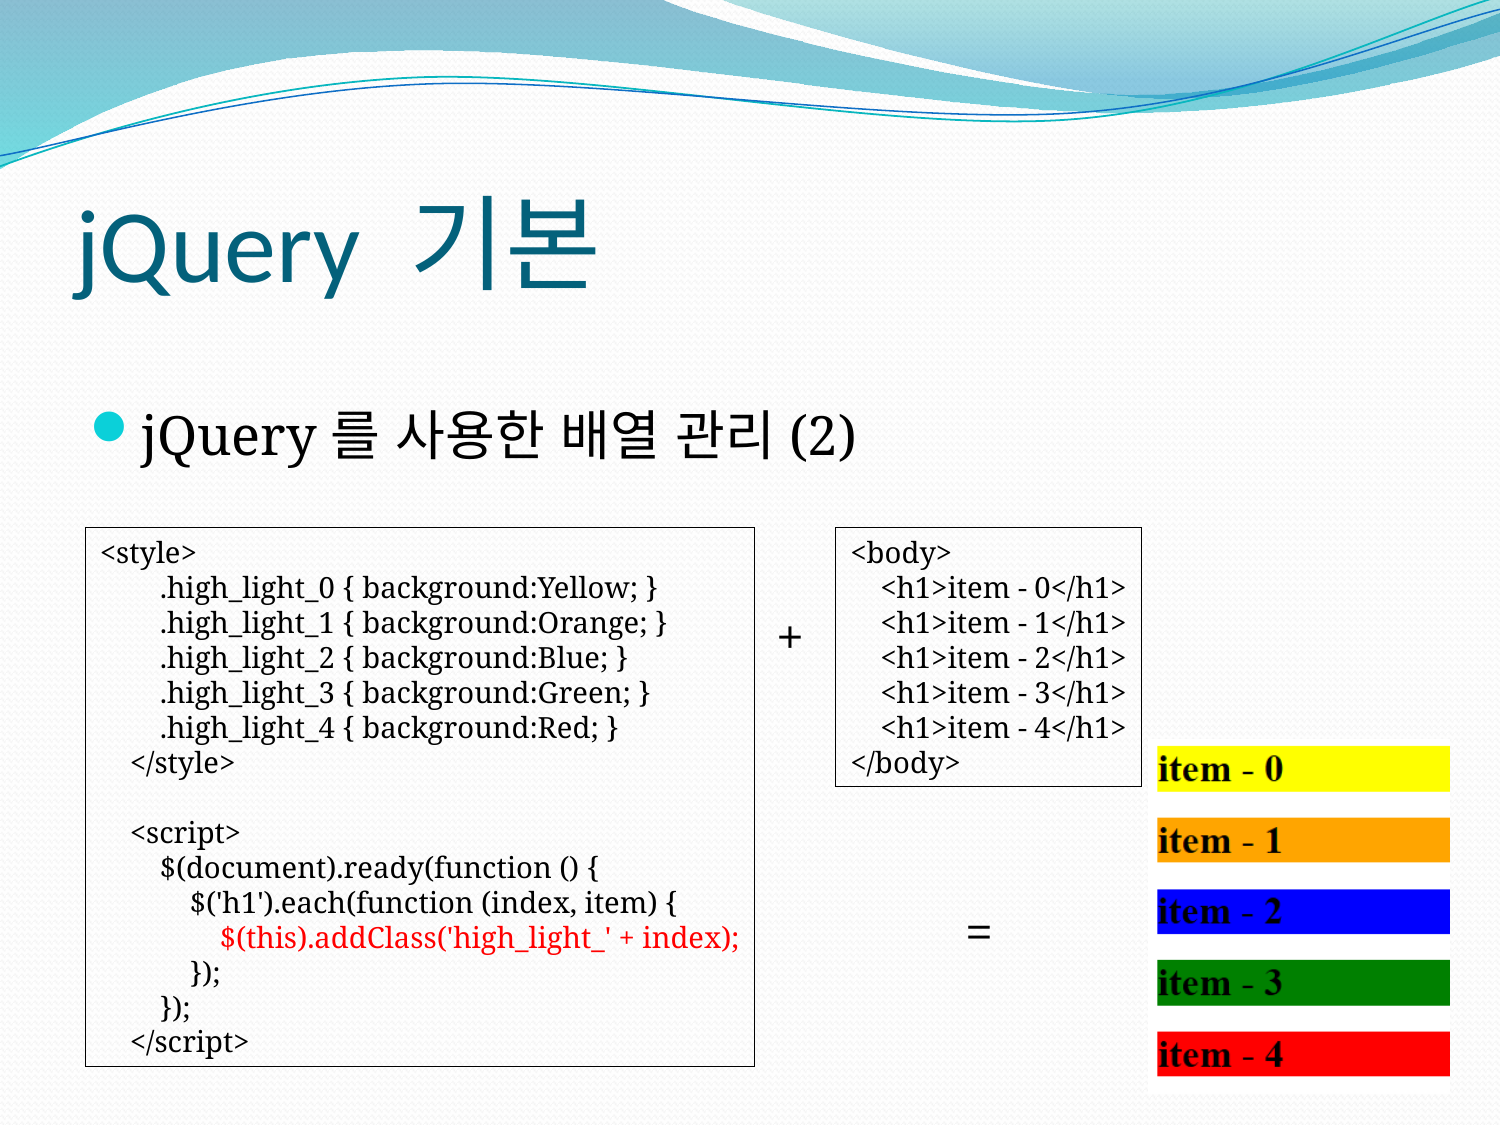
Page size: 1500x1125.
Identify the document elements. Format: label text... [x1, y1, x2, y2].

text_box <style> .high_light_0 { background:Yellow; } .high_light_1 { background:Orange; } .high_light_2 { background:Blue; } .high_light_3 { background:Green; } .high_light_4 { background:Red; } </style> <script> $(document).ready(function () { $('h1').each(function (index, item) { $(this).addClass('high_light_' + index); }); }); </script> [85, 1038, 755, 1067]
text_box jQuery를 사용한 배열 관리(2) [74, 317, 1425, 1038]
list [1147, 739, 1450, 1095]
title jQuery 기본 [75, 115, 1425, 303]
